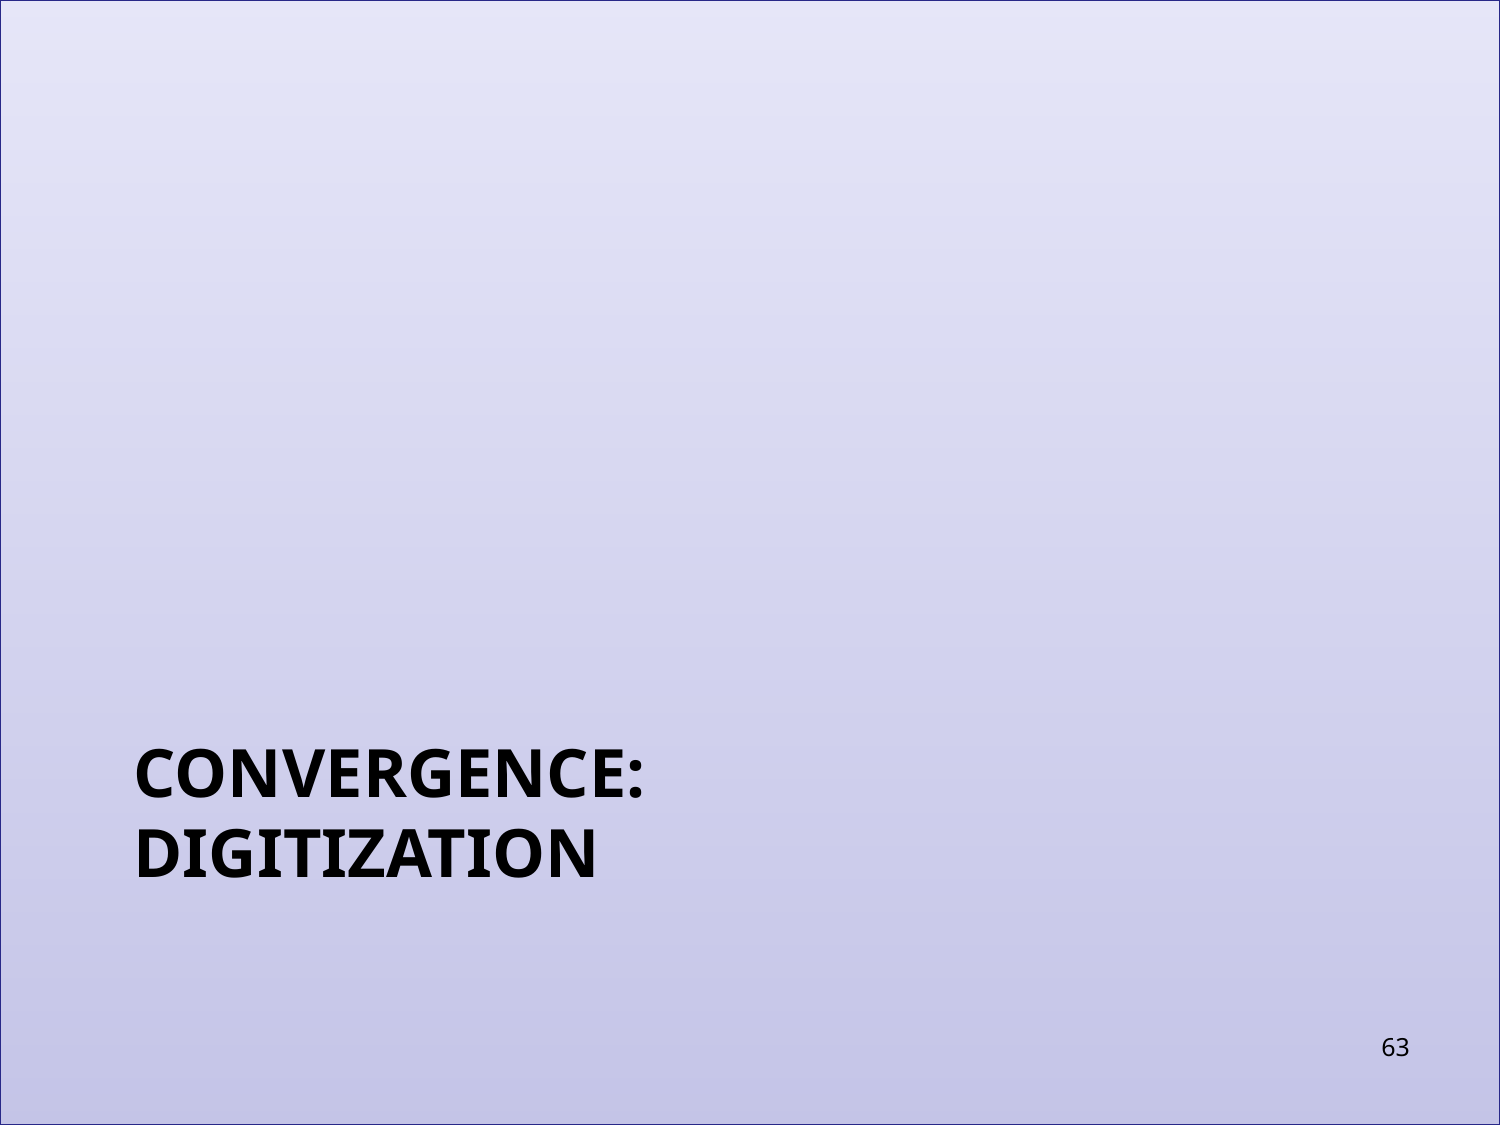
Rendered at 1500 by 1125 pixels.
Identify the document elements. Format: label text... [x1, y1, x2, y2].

text_box [0, 0, 1500, 1125]
slide_number 63 [1074, 1024, 1425, 1088]
title CONVERGENCE: DIGITIZATION [118, 722, 1394, 947]
